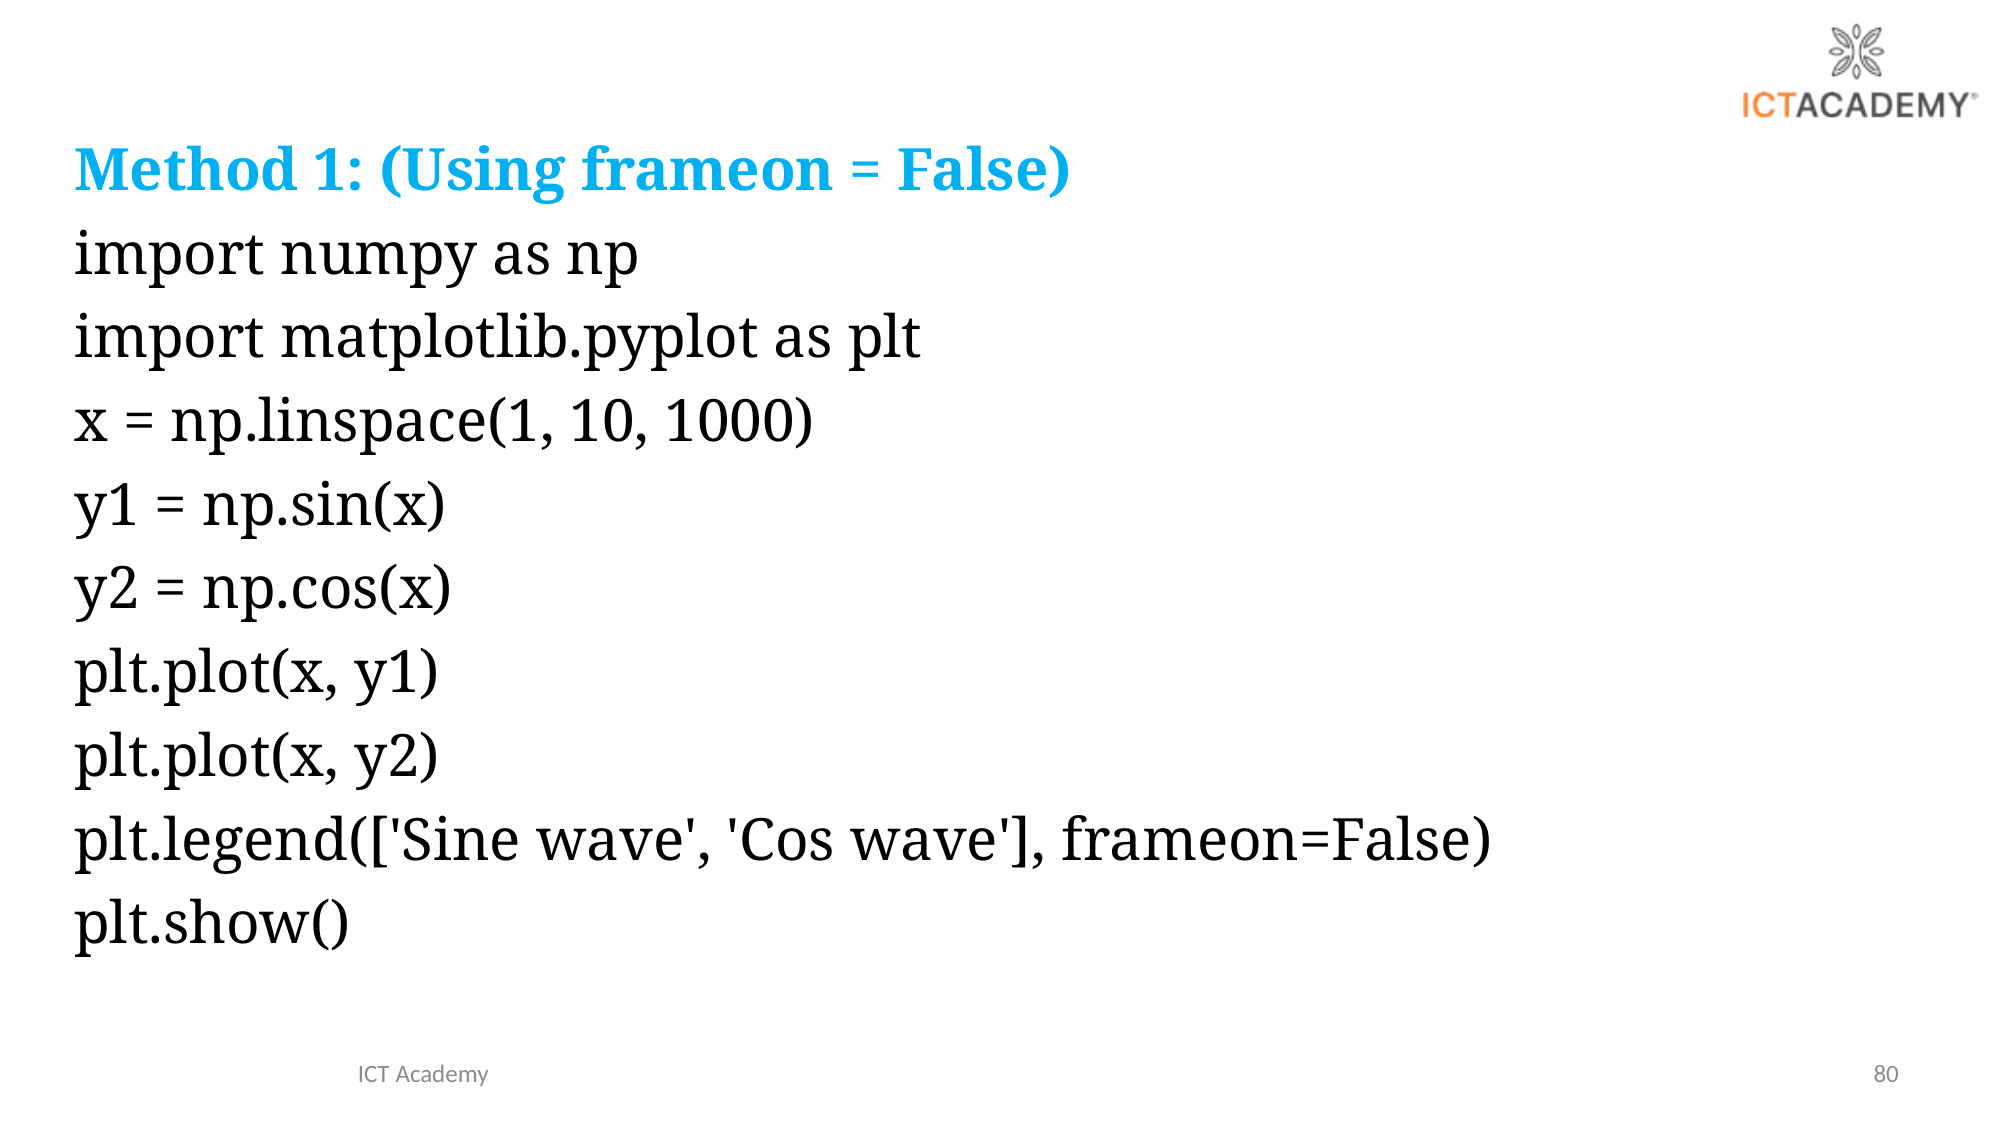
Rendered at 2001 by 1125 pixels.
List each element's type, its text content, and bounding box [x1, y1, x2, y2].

slide_number 80 [1464, 1042, 1915, 1103]
picture [1743, 22, 1979, 120]
list Method 1: (Using frameon = False) import numpy as np import matplotlib.pyplot as plt x = np.linspace(1, 10, 1000) y1 = np.sin(x) y2 = np.cos(x) plt.plot(x, y1) plt.plot(x, y2) plt.legend(['Sine wave', 'Cos wave'], frameon=False) plt.show() [59, 132, 1933, 1093]
footer ICT Academy [85, 1042, 761, 1103]
